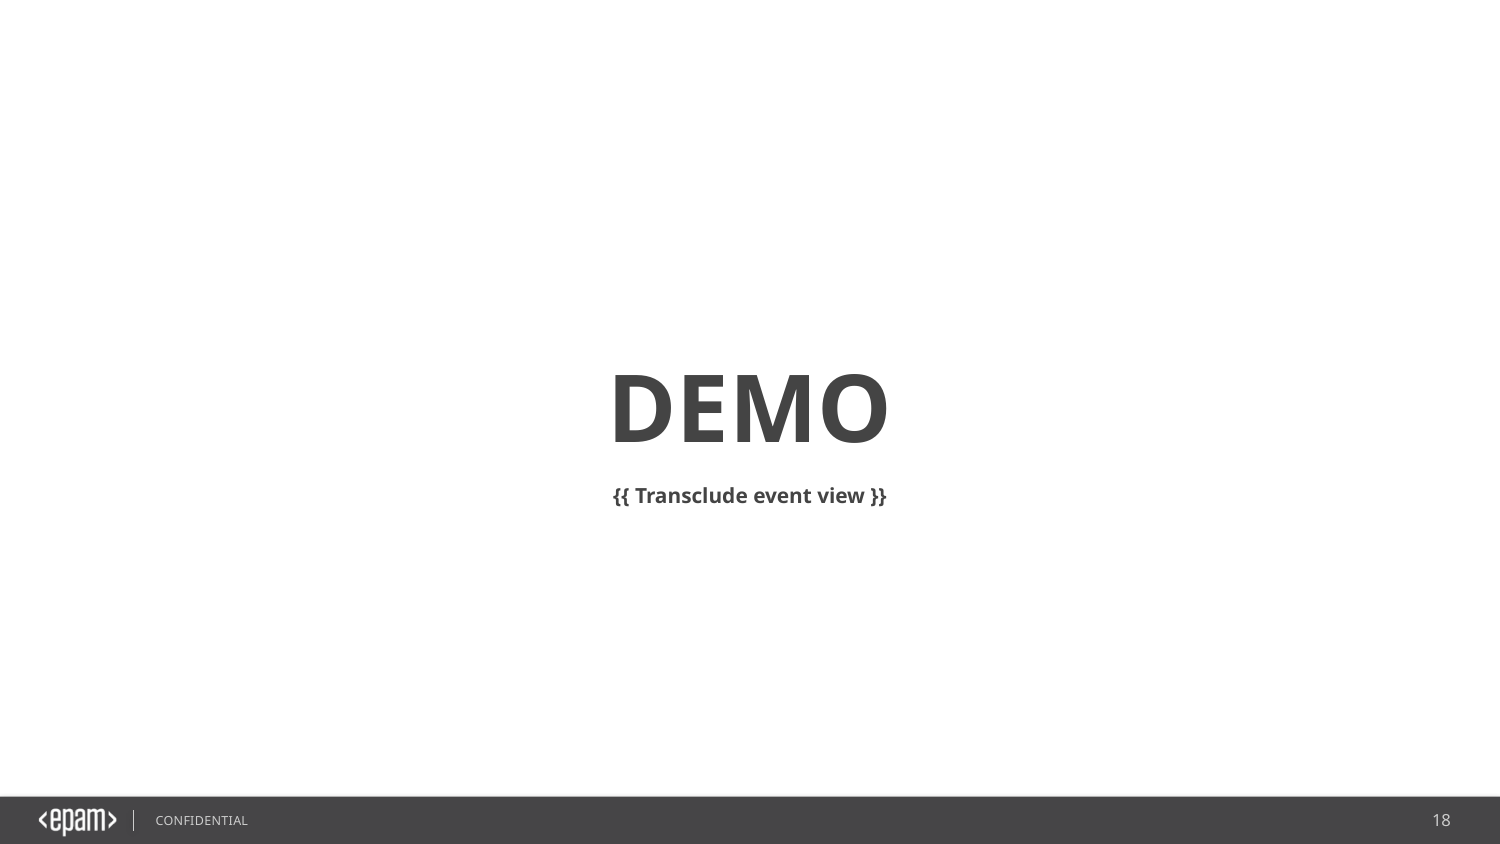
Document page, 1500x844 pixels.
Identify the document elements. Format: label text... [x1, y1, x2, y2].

text_box {{ Transclude event view }} [295, 469, 1204, 515]
picture [38, 808, 117, 837]
text_box DEMO [295, 318, 1204, 469]
